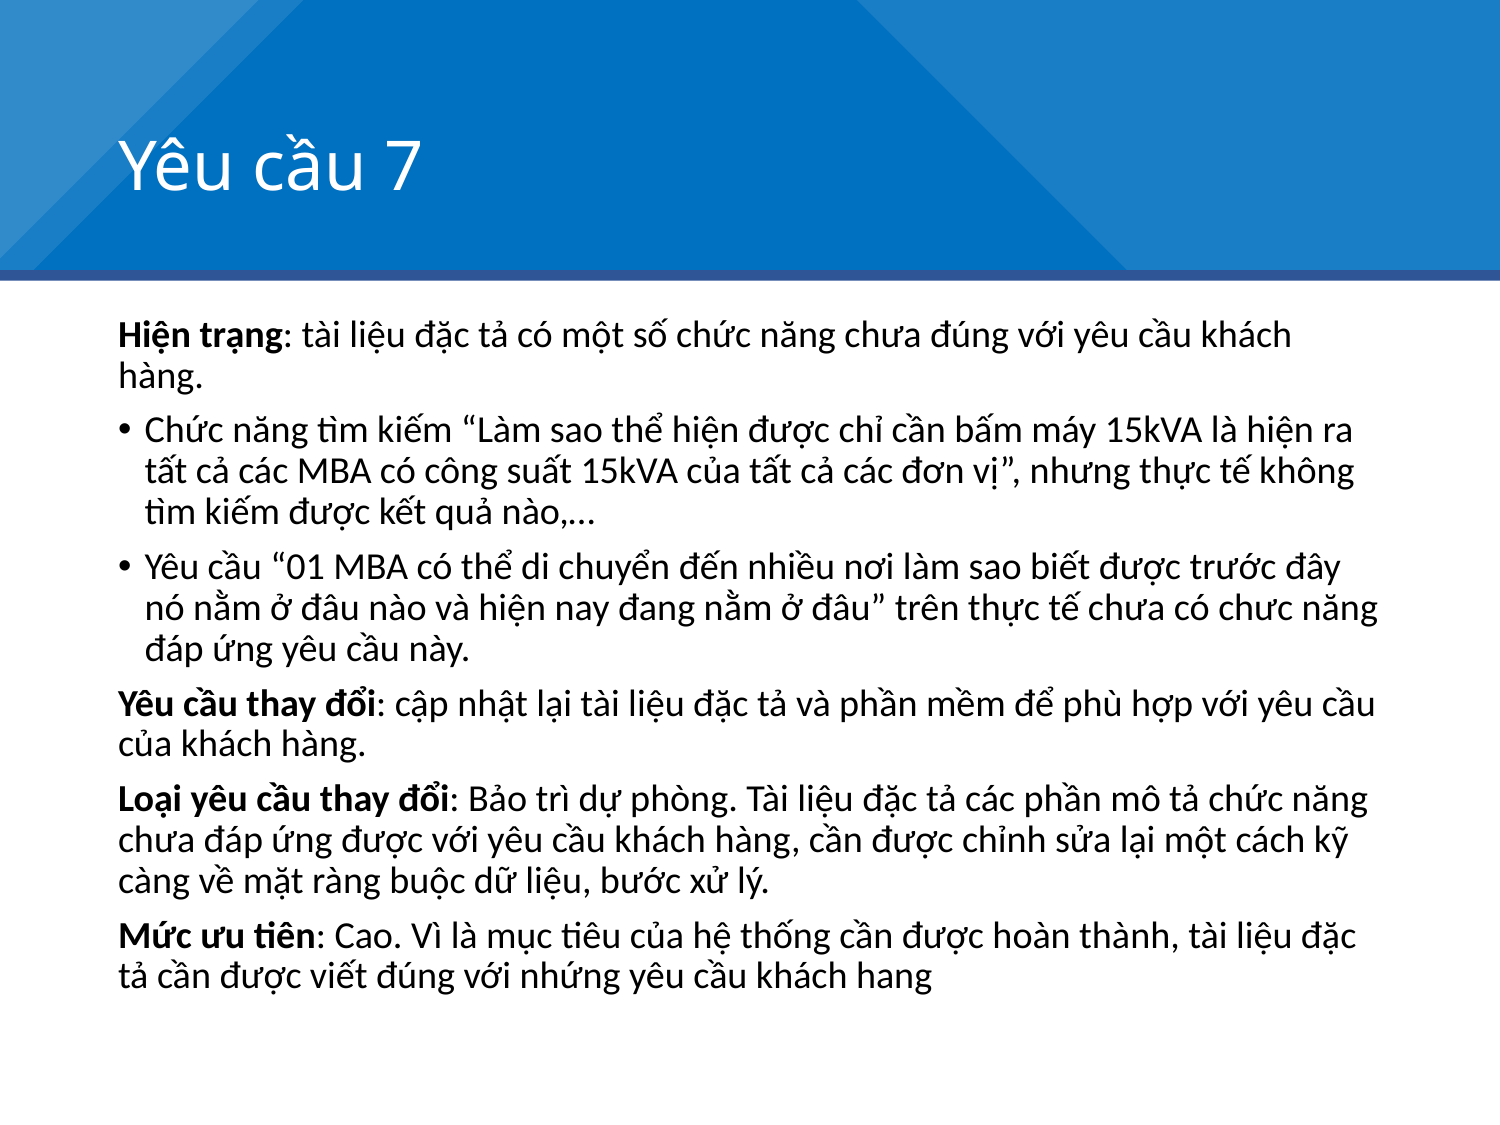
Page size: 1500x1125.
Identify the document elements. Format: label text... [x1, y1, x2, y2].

title Yêu cầu 7 [103, 59, 1397, 278]
list Hiện trạng: tài liệu đặc tả có một số chức năng chưa đúng với yêu cầu khách hàng. Chức năng tìm kiếm “Làm sao thể hiện được chỉ cần bấm máy 15kVA là hiện ra tất cả các MBA có công suất 15kVA của tất cả các đơn vị”, nhưng thực tế không tìm kiếm được kết quả nào,… Yêu cầu “01 MBA có thể di chuyển đến nhiều nơi làm sao biết được trước đây nó nằm ở đâu nào và hiện nay đang nằm ở đâu” trên thực tế chưa có chưc năng đáp ứng yêu cầu này. Yêu cầu thay đổi: cập nhật lại tài liệu đặc tả và phần mềm để phù hợp với yêu cầu của khách hàng. Loại yêu cầu thay đổi: Bảo trì dự phòng. Tài liệu đặc tả các phần mô tả chức năng chưa đáp ứng được với yêu cầu khách hàng, cần được chỉnh sửa lại một cách kỹ càng về mặt ràng buộc dữ liệu, bước xử lý. Mức ưu tiên: Cao. Vì là mục tiêu của hệ thống cần được hoàn thành, tài liệu đặc tả cần được viết đúng với nhứng yêu cầu khách hang [103, 307, 1397, 1014]
